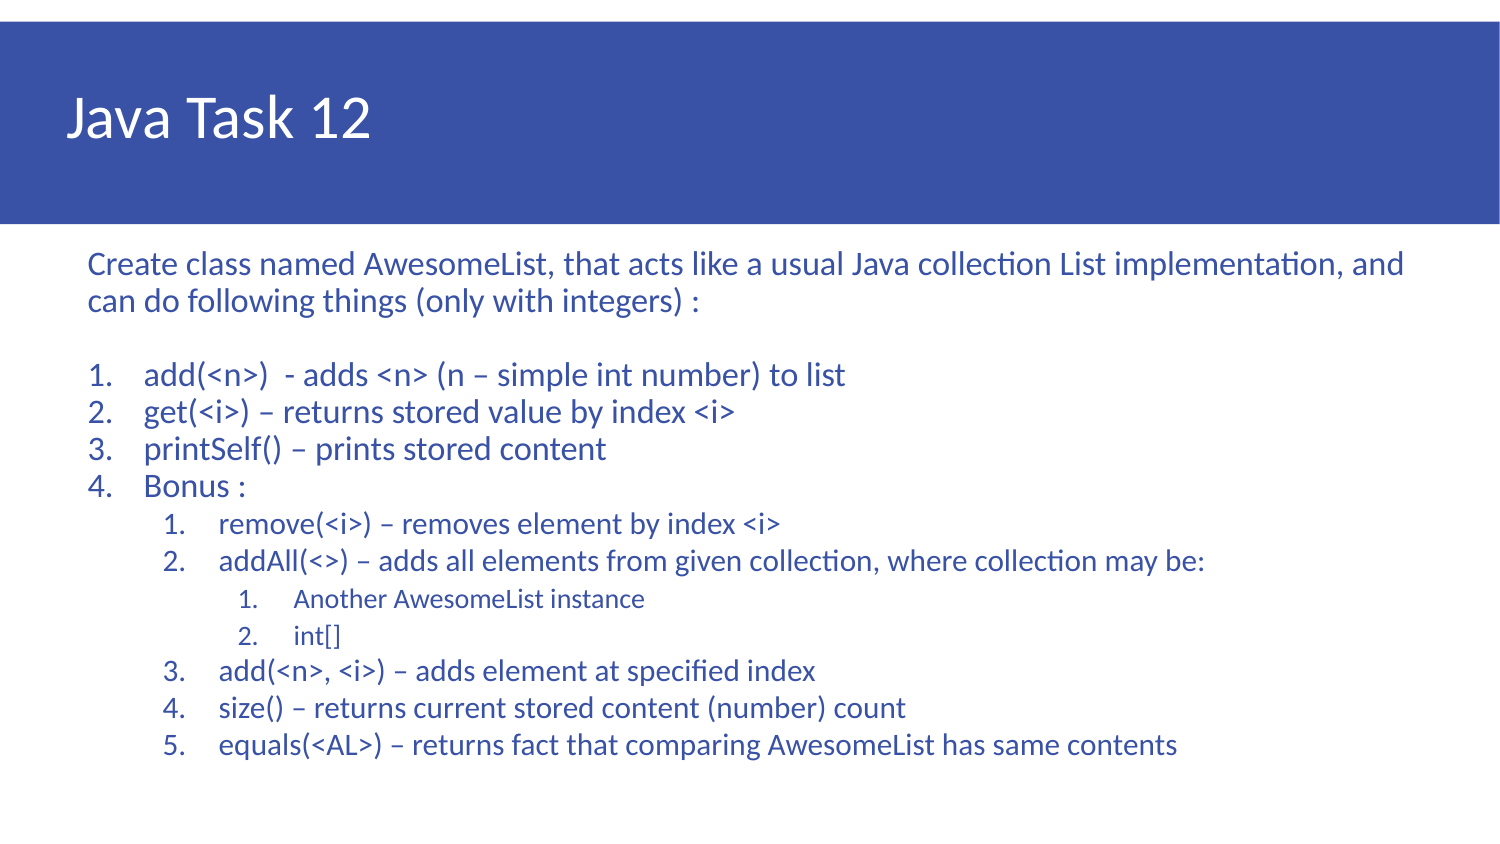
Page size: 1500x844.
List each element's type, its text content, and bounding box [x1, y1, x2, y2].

title Java Task 12 [51, 72, 1449, 167]
list Create class named AwesomeList, that acts like a usual Java collection List implementation, and can do following things (only with integers) : add(<n>) - adds <n> (n – simple int number) to list get(<i>) – returns stored value by index <i> printSelf() – prints stored content Bonus : remove(<i>) – removes element by index <i> addAll(<>) – adds all elements from given collection, where collection may be: Another AwesomeList instance int[] add(<n>, <i>) – adds element at specified index size() – returns current stored content (number) count equals(<AL>) – returns fact that comparing AwesomeList has same contents [51, 189, 1449, 817]
